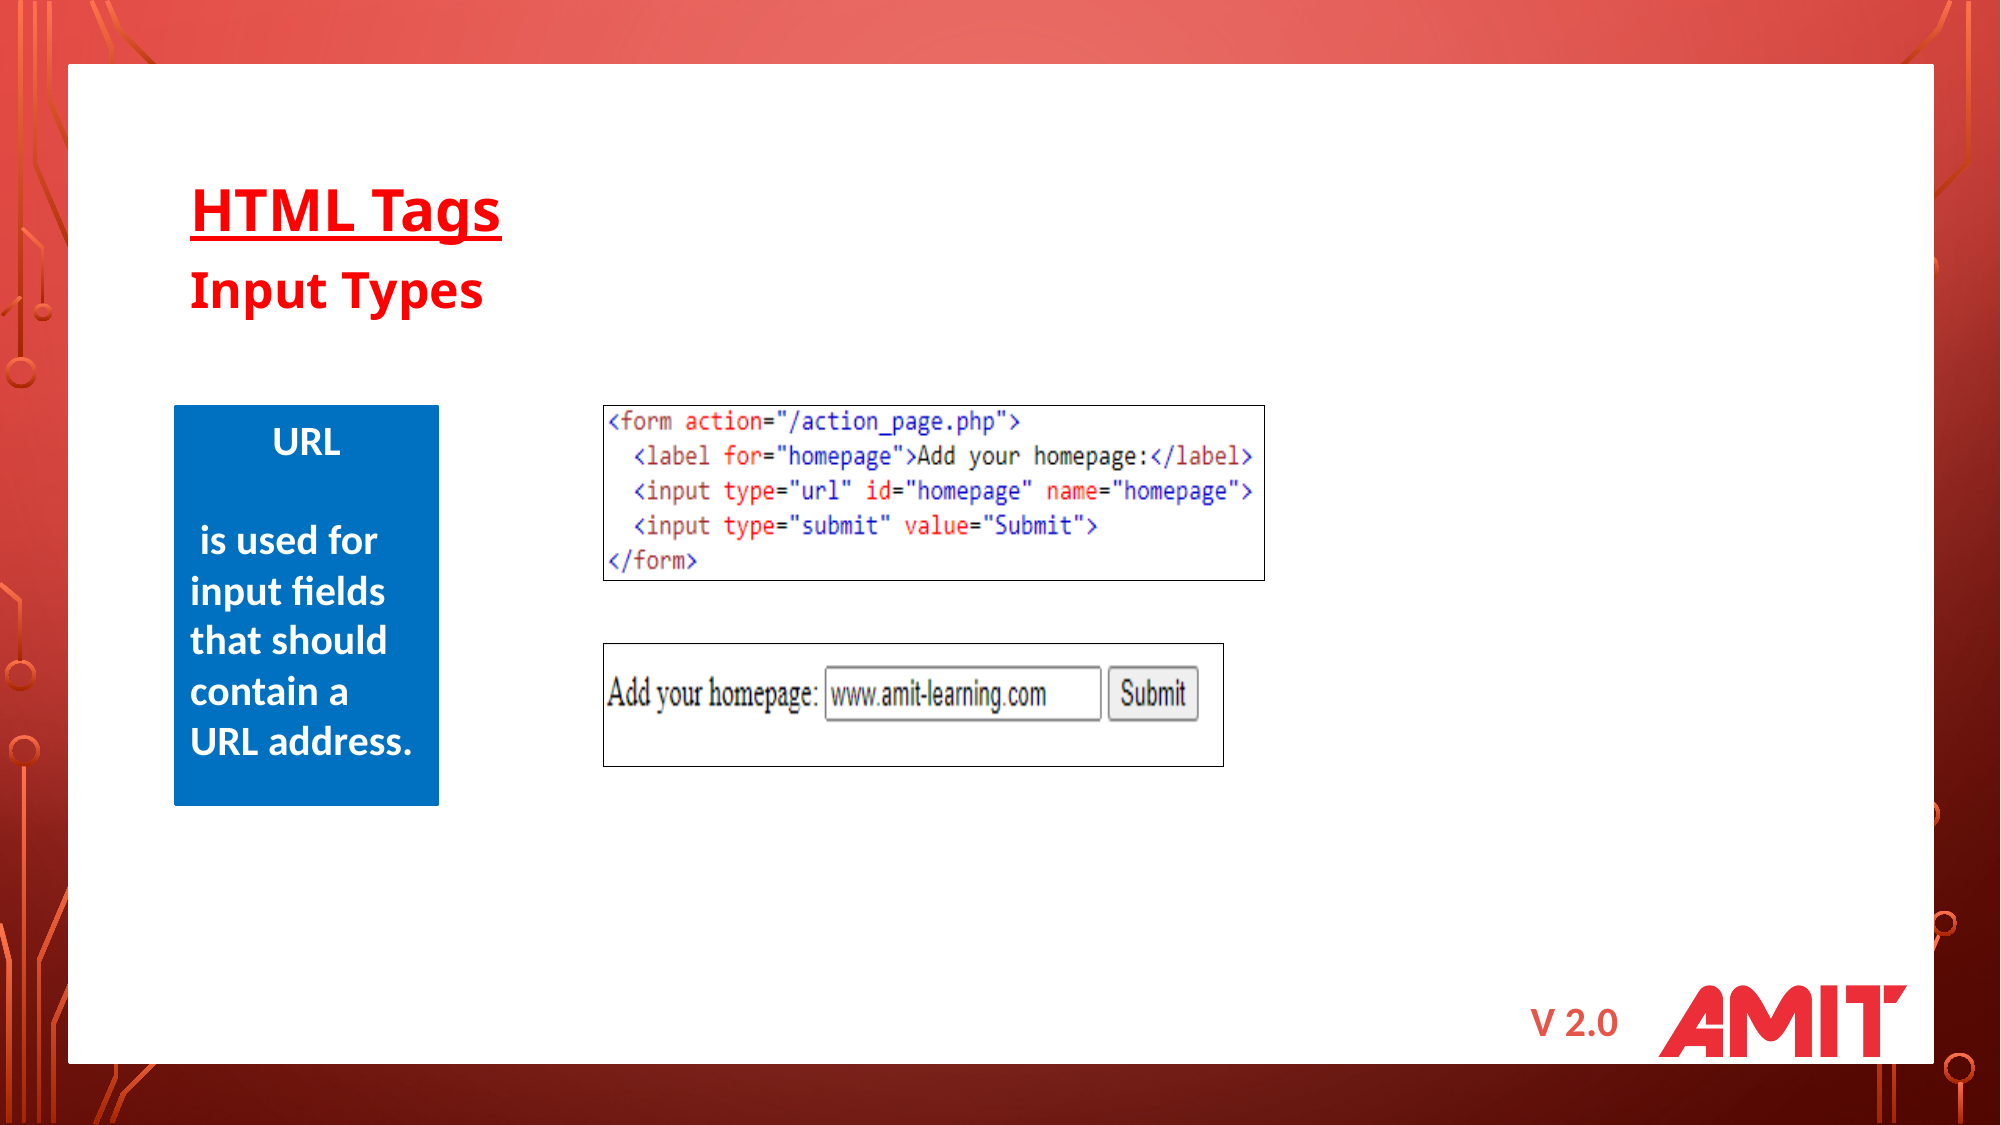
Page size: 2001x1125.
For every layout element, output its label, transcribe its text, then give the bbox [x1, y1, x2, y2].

picture [1658, 963, 1966, 1086]
text_box V 2.0 [1515, 987, 1658, 1053]
text_box URL is used for input fields that should contain a URL address. [174, 405, 439, 806]
picture [603, 405, 1265, 582]
picture [603, 643, 1224, 767]
text_box HTML Tags [175, 165, 1812, 251]
text_box [68, 64, 1934, 1064]
text_box Input Types [175, 251, 1812, 327]
